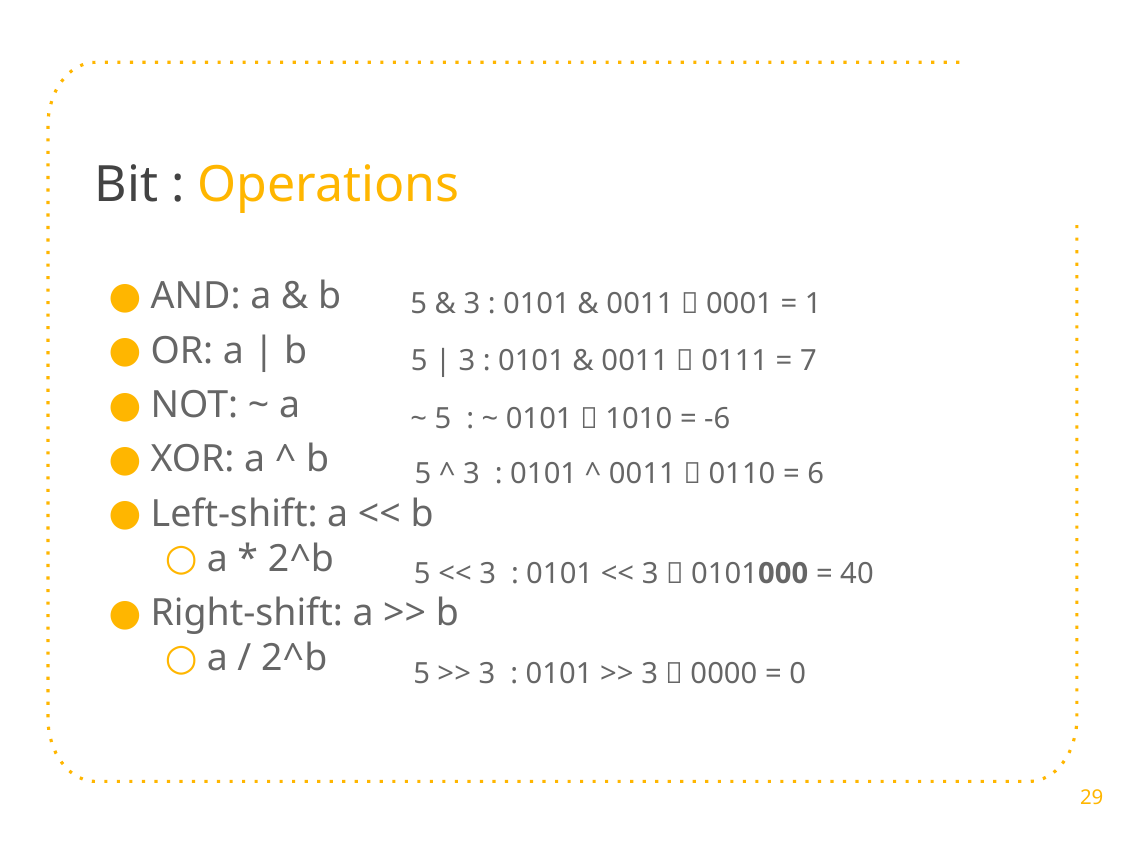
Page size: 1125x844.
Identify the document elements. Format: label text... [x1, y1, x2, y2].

text_box ~ 5 : ~ 0101  1010 = -6 [395, 391, 882, 442]
text_box 5 >> 3 : 0101 >> 3  0000 = 0 [398, 646, 945, 697]
title Bit : Operations [79, 136, 1085, 278]
text_box 5 ^ 3 : 0101 ^ 0011  0110 = 6 [399, 447, 887, 497]
text_box AND: a & b OR: a | b NOT: ~ a XOR: a ^ b Left-shift: a << b a * 2^b Right-shift: a >> b a / 2^b [79, 256, 978, 753]
text_box 5 | 3 : 0101 & 0011  0111 = 7 [396, 333, 883, 384]
slide_number 29 [1058, 753, 1125, 844]
text_box 5 << 3 : 0101 << 3  0101000 = 40 [399, 546, 946, 597]
text_box 5 & 3 : 0101 & 0011  0001 = 1 [395, 277, 882, 327]
